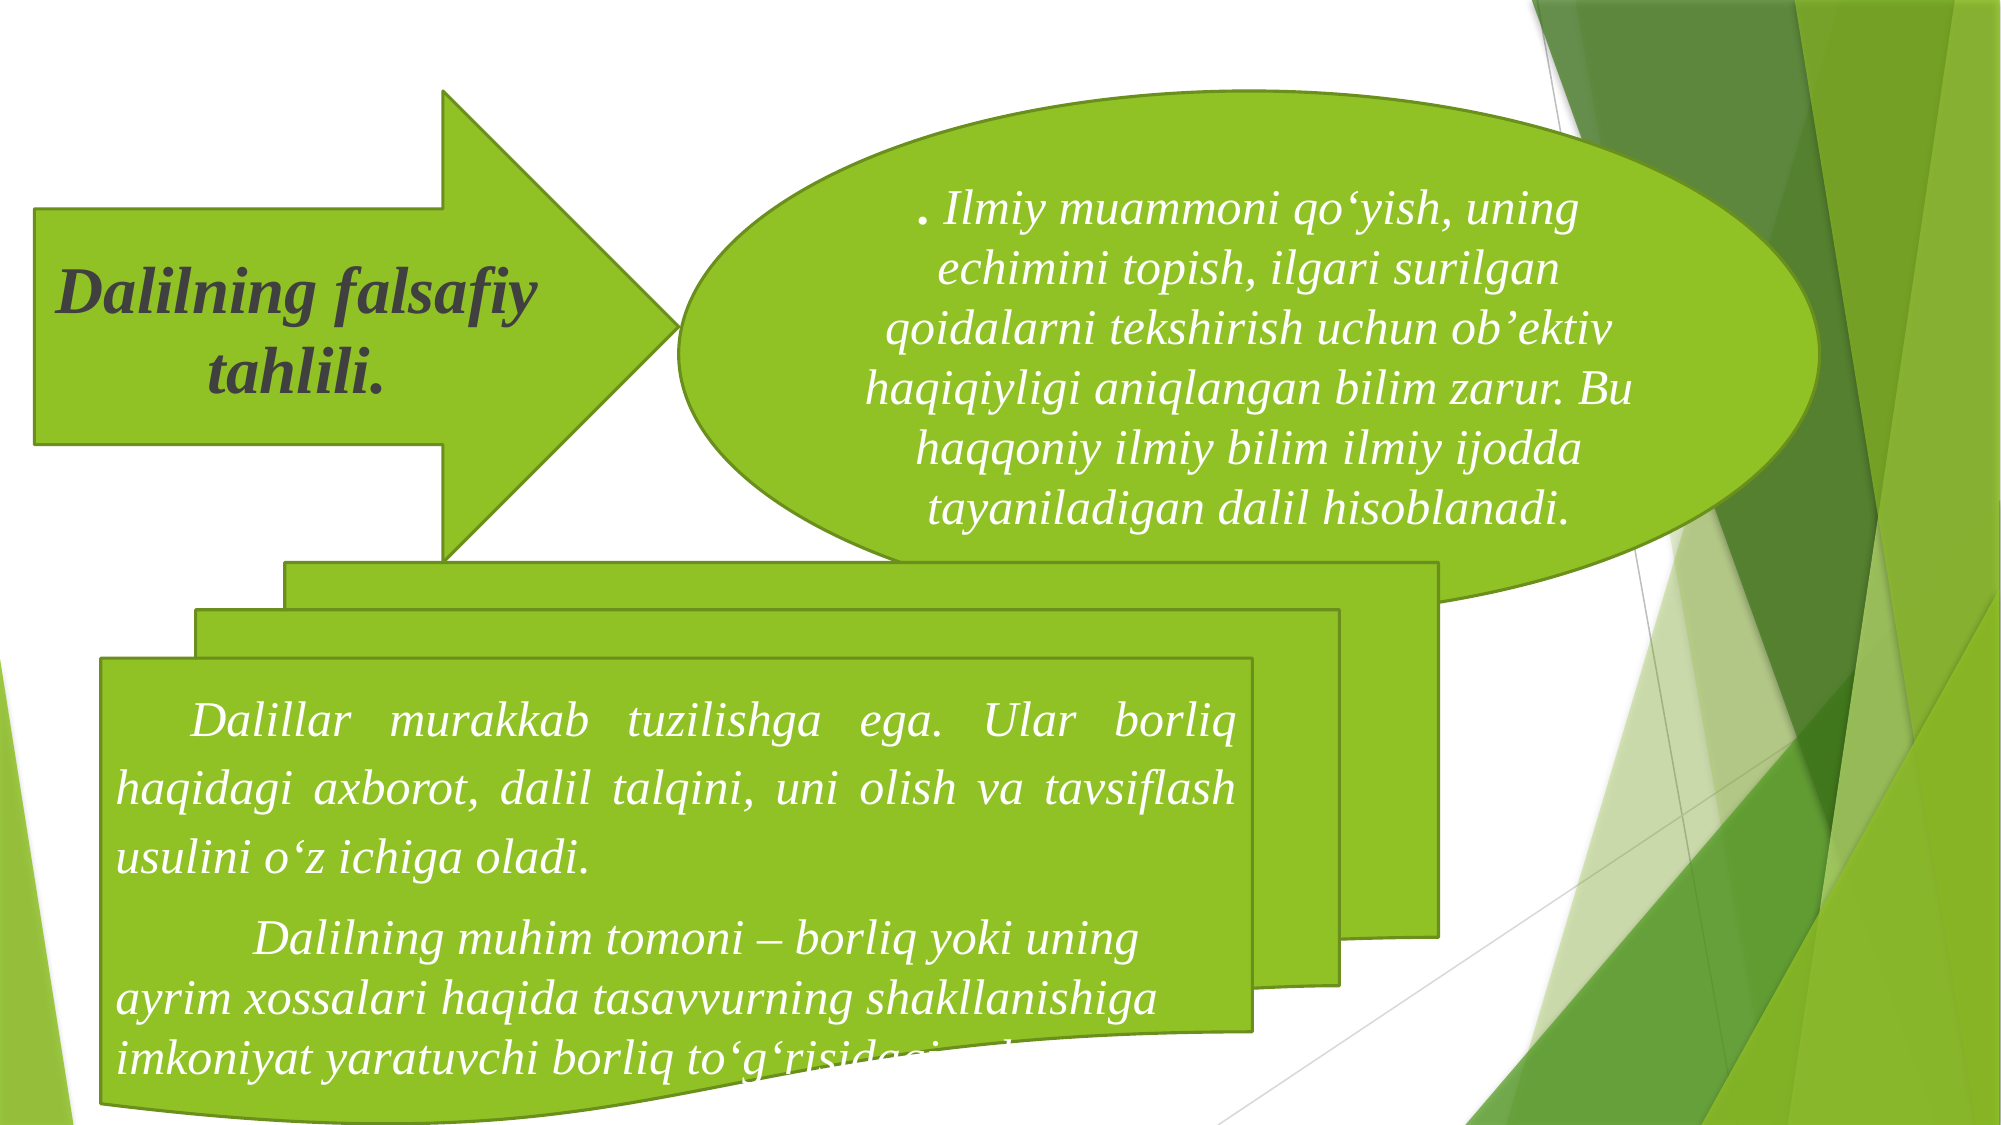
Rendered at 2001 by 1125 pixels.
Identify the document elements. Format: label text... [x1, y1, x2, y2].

text_box Dalillar murakkab tuzilishga ega. Ular borliq haqidagi axborot, dalil talqini, uni olish va tavsiflash usulini o‘z ichiga oladi. Dalilning muhim tomoni – borliq yoki uning ayrim xossalari haqida tasavvurning shakllanishiga imkoniyat yaratuvchi borliq to‘g‘risidagi axborot. [99, 560, 1441, 1125]
text_box Dalilning falsafiy tahlili. [32, 89, 680, 560]
text_box . Ilmiy muammoni qo‘yish, uning echimini topish, ilgari surilgan qoidalarni tekshirish uchun ob’ektiv haqiqiyligi aniqlangan bilim zarur. Bu haqqoniy ilmiy bilim ilmiy ijodda tayaniladigan dalil hisoblanadi. [677, 89, 1822, 604]
